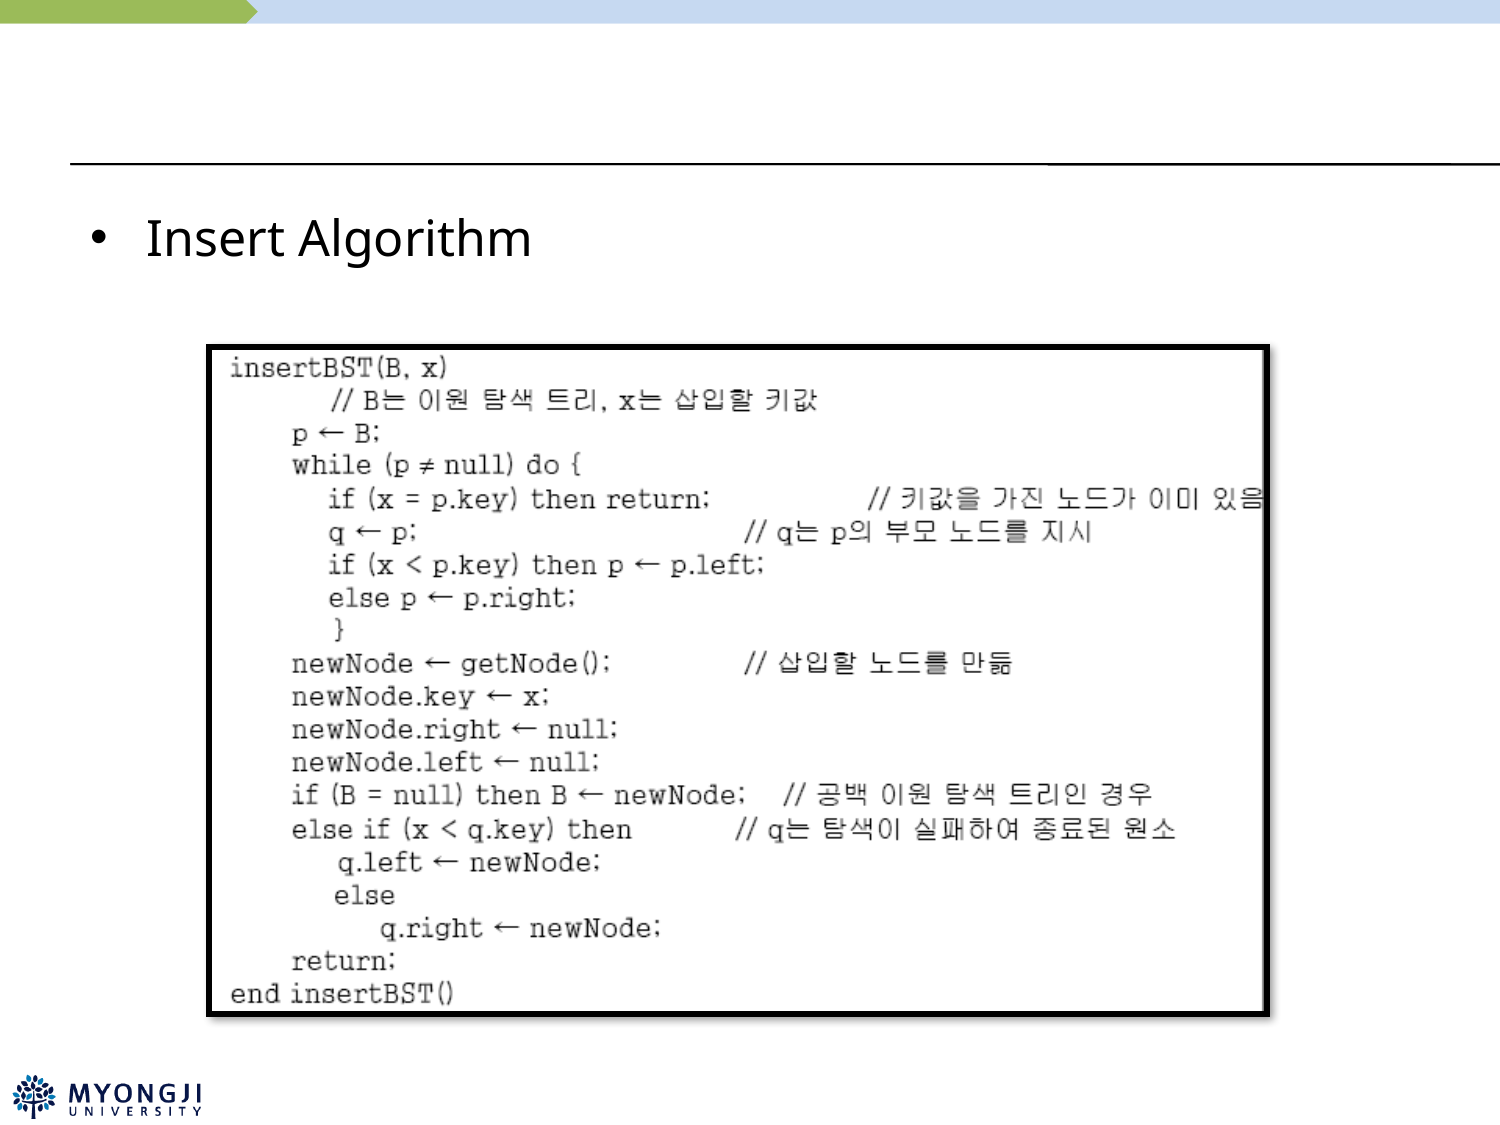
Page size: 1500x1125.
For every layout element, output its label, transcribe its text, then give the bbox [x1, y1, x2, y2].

list Insert Algorithm [75, 199, 1425, 1005]
picture [212, 349, 1265, 1012]
picture [0, 1066, 256, 1125]
